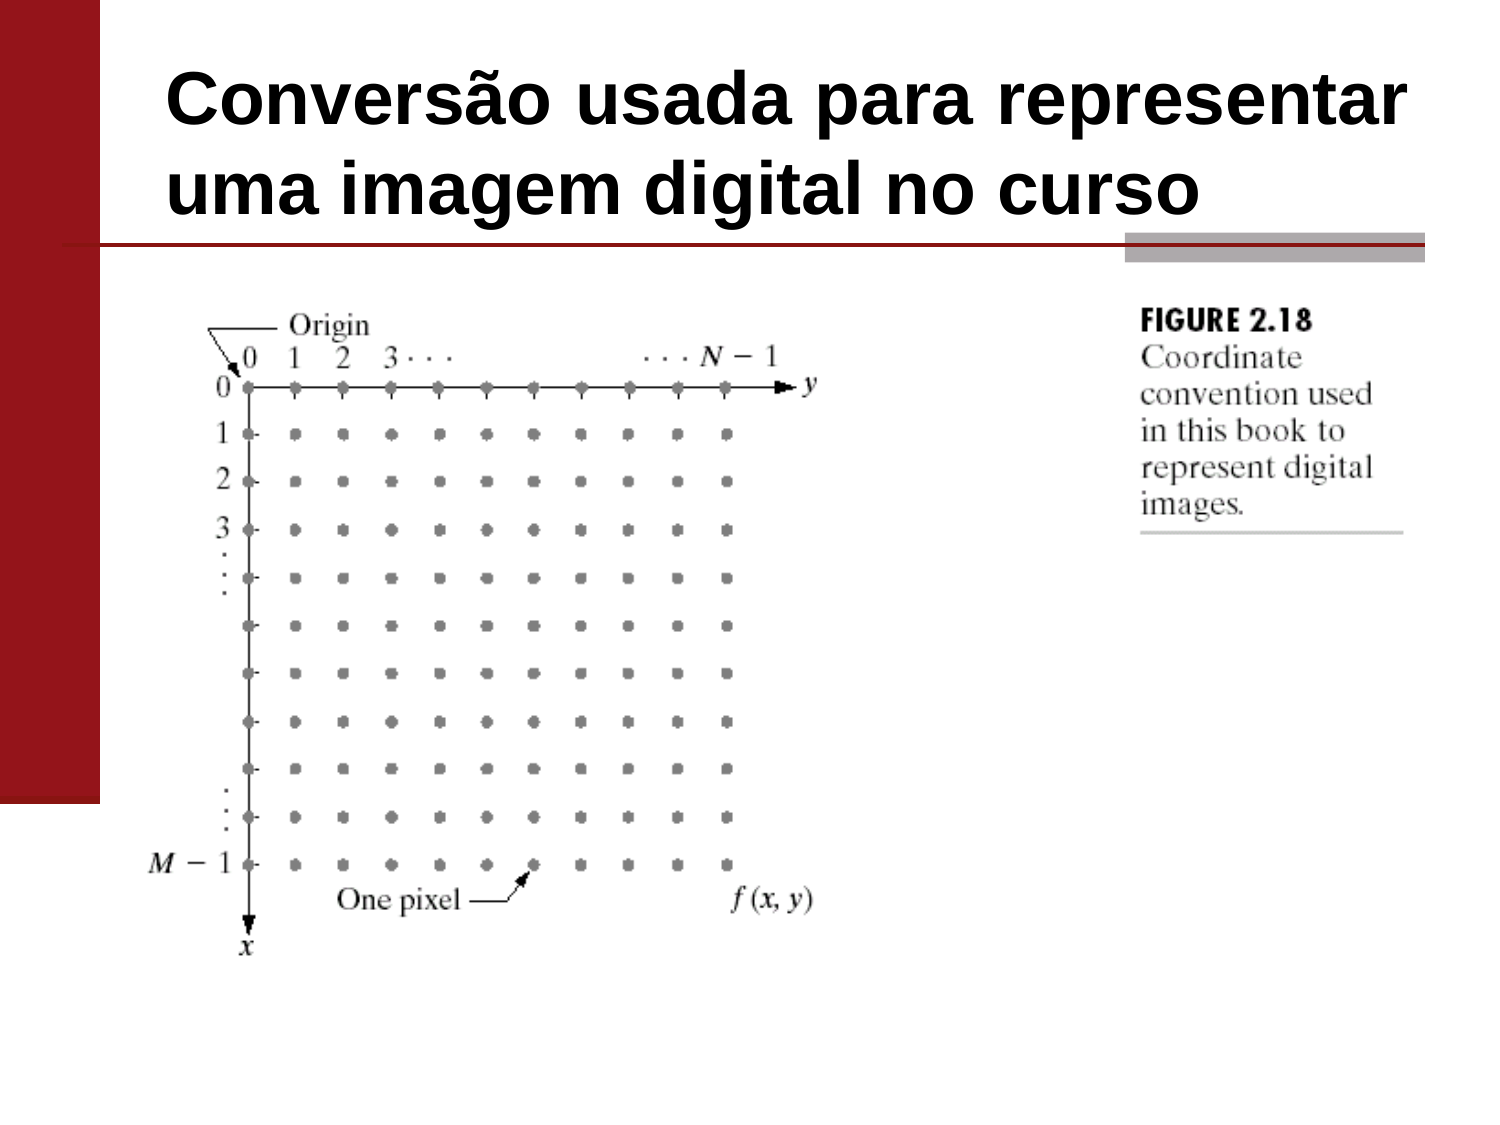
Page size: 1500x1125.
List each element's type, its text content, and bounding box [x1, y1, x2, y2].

title Conversão usada para representar uma imagem digital no curso [150, 45, 1425, 234]
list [137, 299, 1413, 964]
